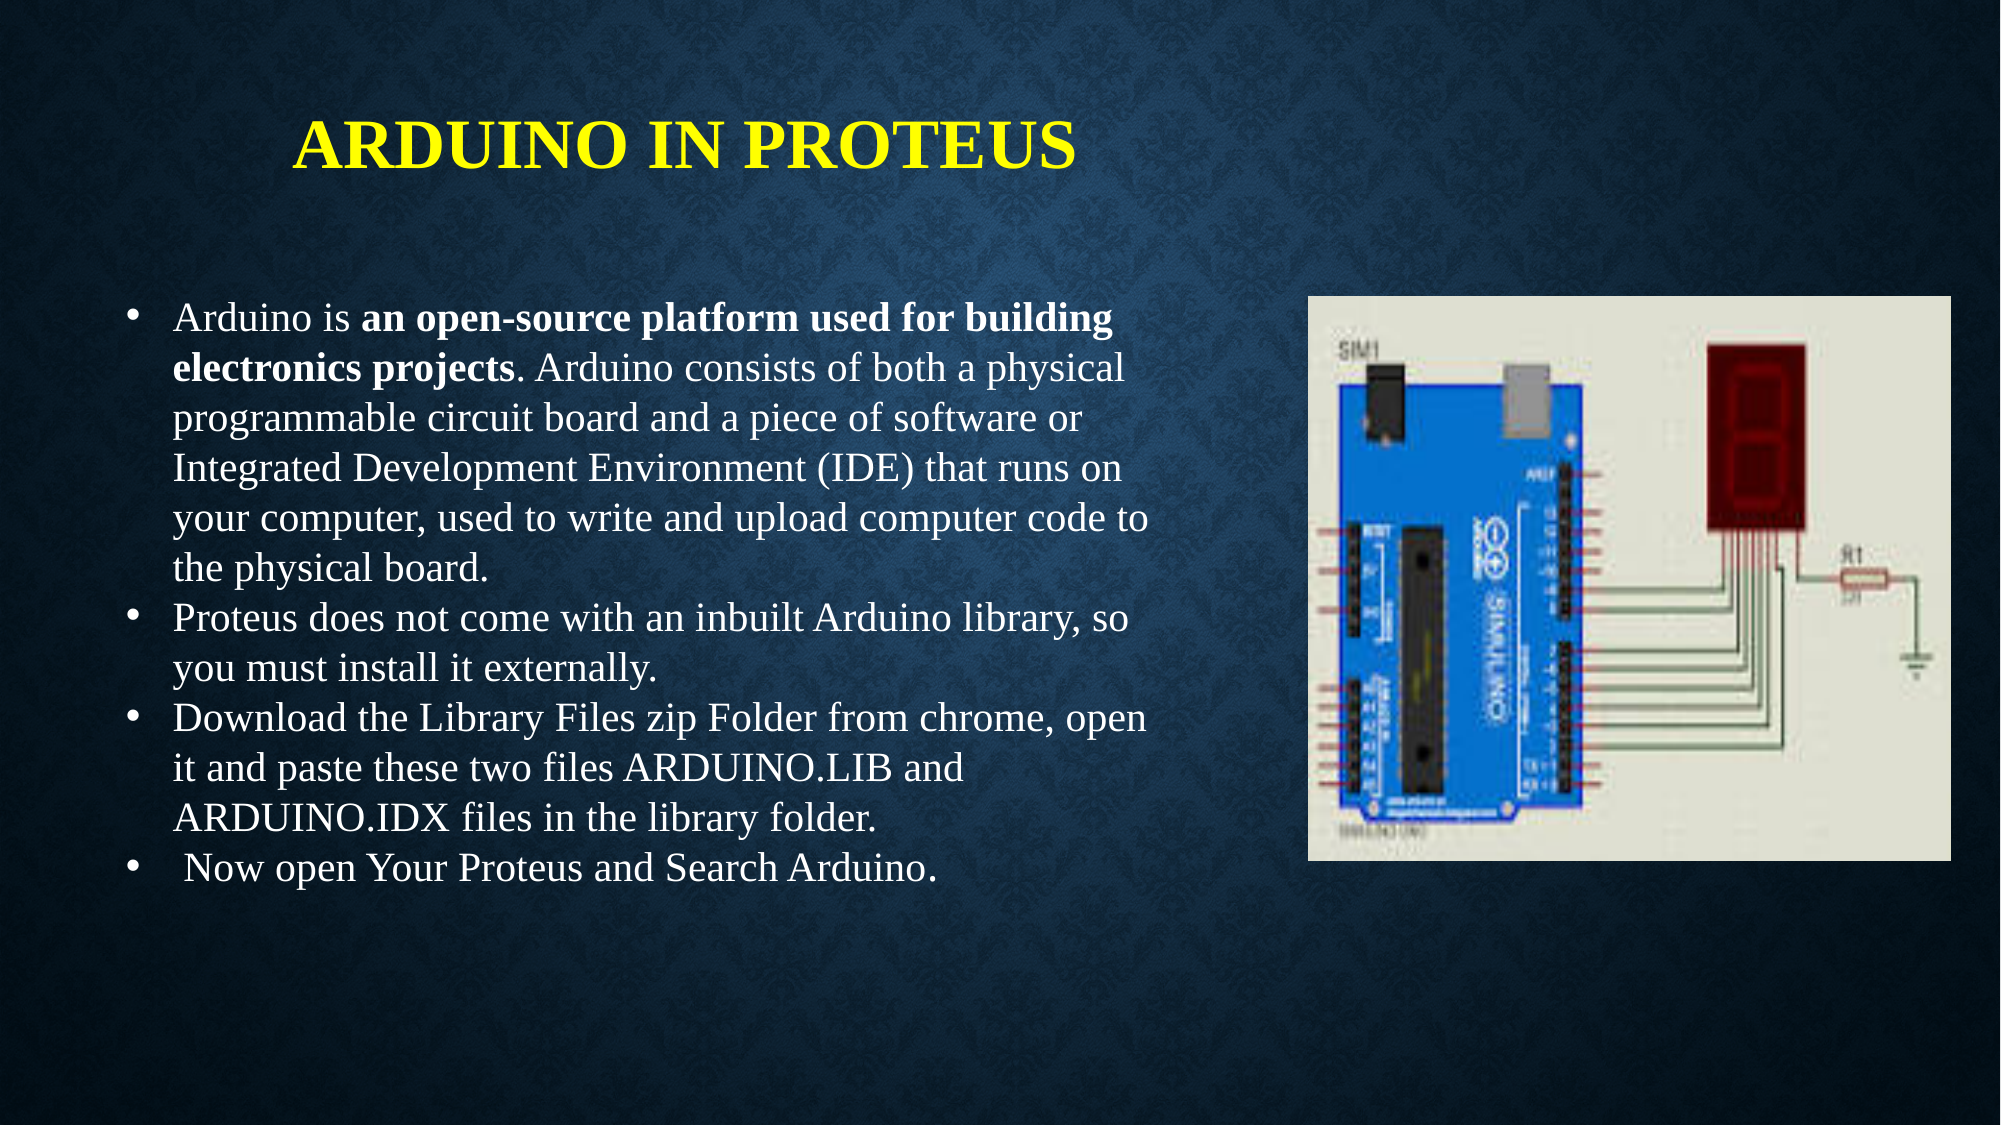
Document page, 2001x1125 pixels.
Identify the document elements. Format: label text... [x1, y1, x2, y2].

title Arduino in Proteus [137, 58, 1233, 233]
picture [1307, 296, 1951, 861]
text_box Arduino is an open-source platform used for building electronics projects. Arduino consists of both a physical programmable circuit board and a piece of software or Integrated Development Environment (IDE) that runs on your computer, used to write and upload computer code to the physical board. Proteus does not come with an inbuilt Arduino library, so you must install it externally. Download the Library Files zip Folder from chrome, open it and paste these two files ARDUINO.LIB and ARDUINO.IDX files in the library folder. Now open Your Proteus and Search Arduino. [111, 282, 1193, 943]
